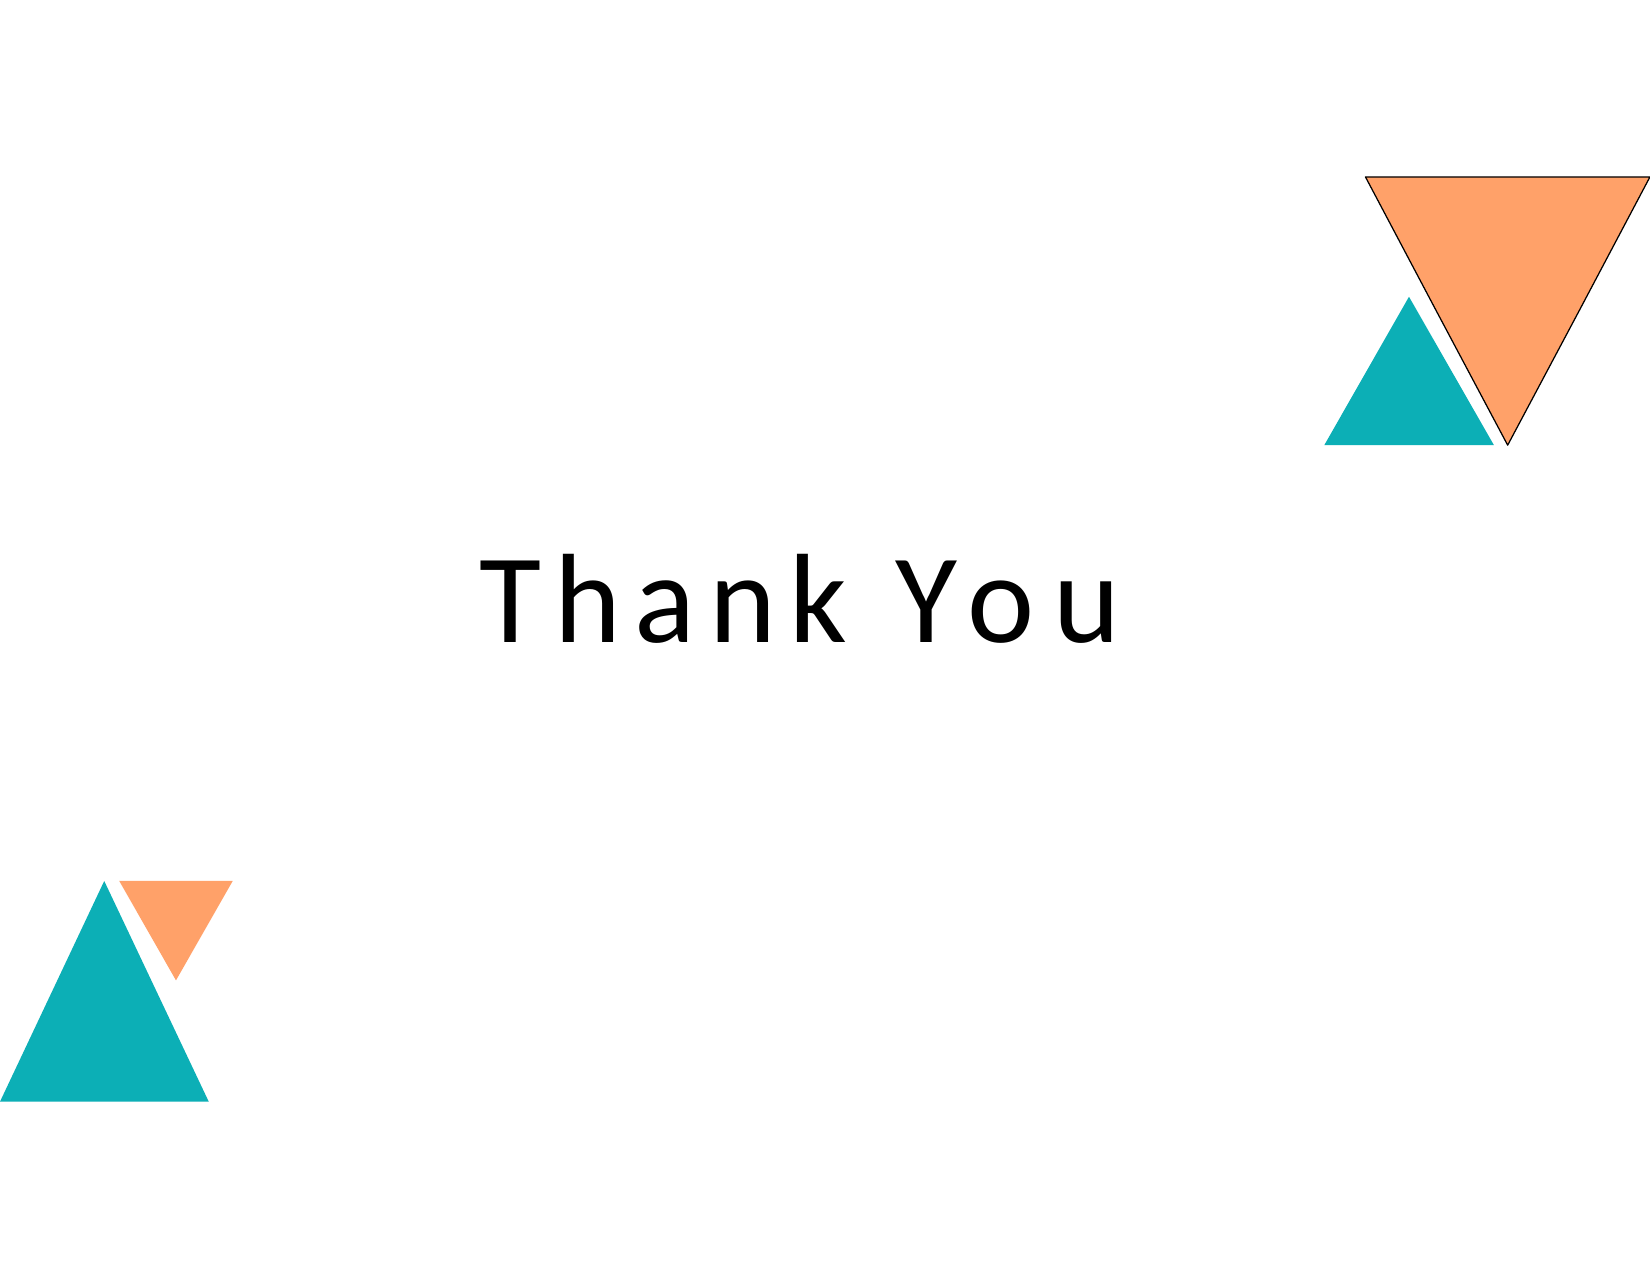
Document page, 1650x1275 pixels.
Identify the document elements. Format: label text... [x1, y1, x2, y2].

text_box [0, 880, 233, 1102]
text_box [1323, 176, 1650, 447]
title Thank You [477, 512, 1157, 728]
